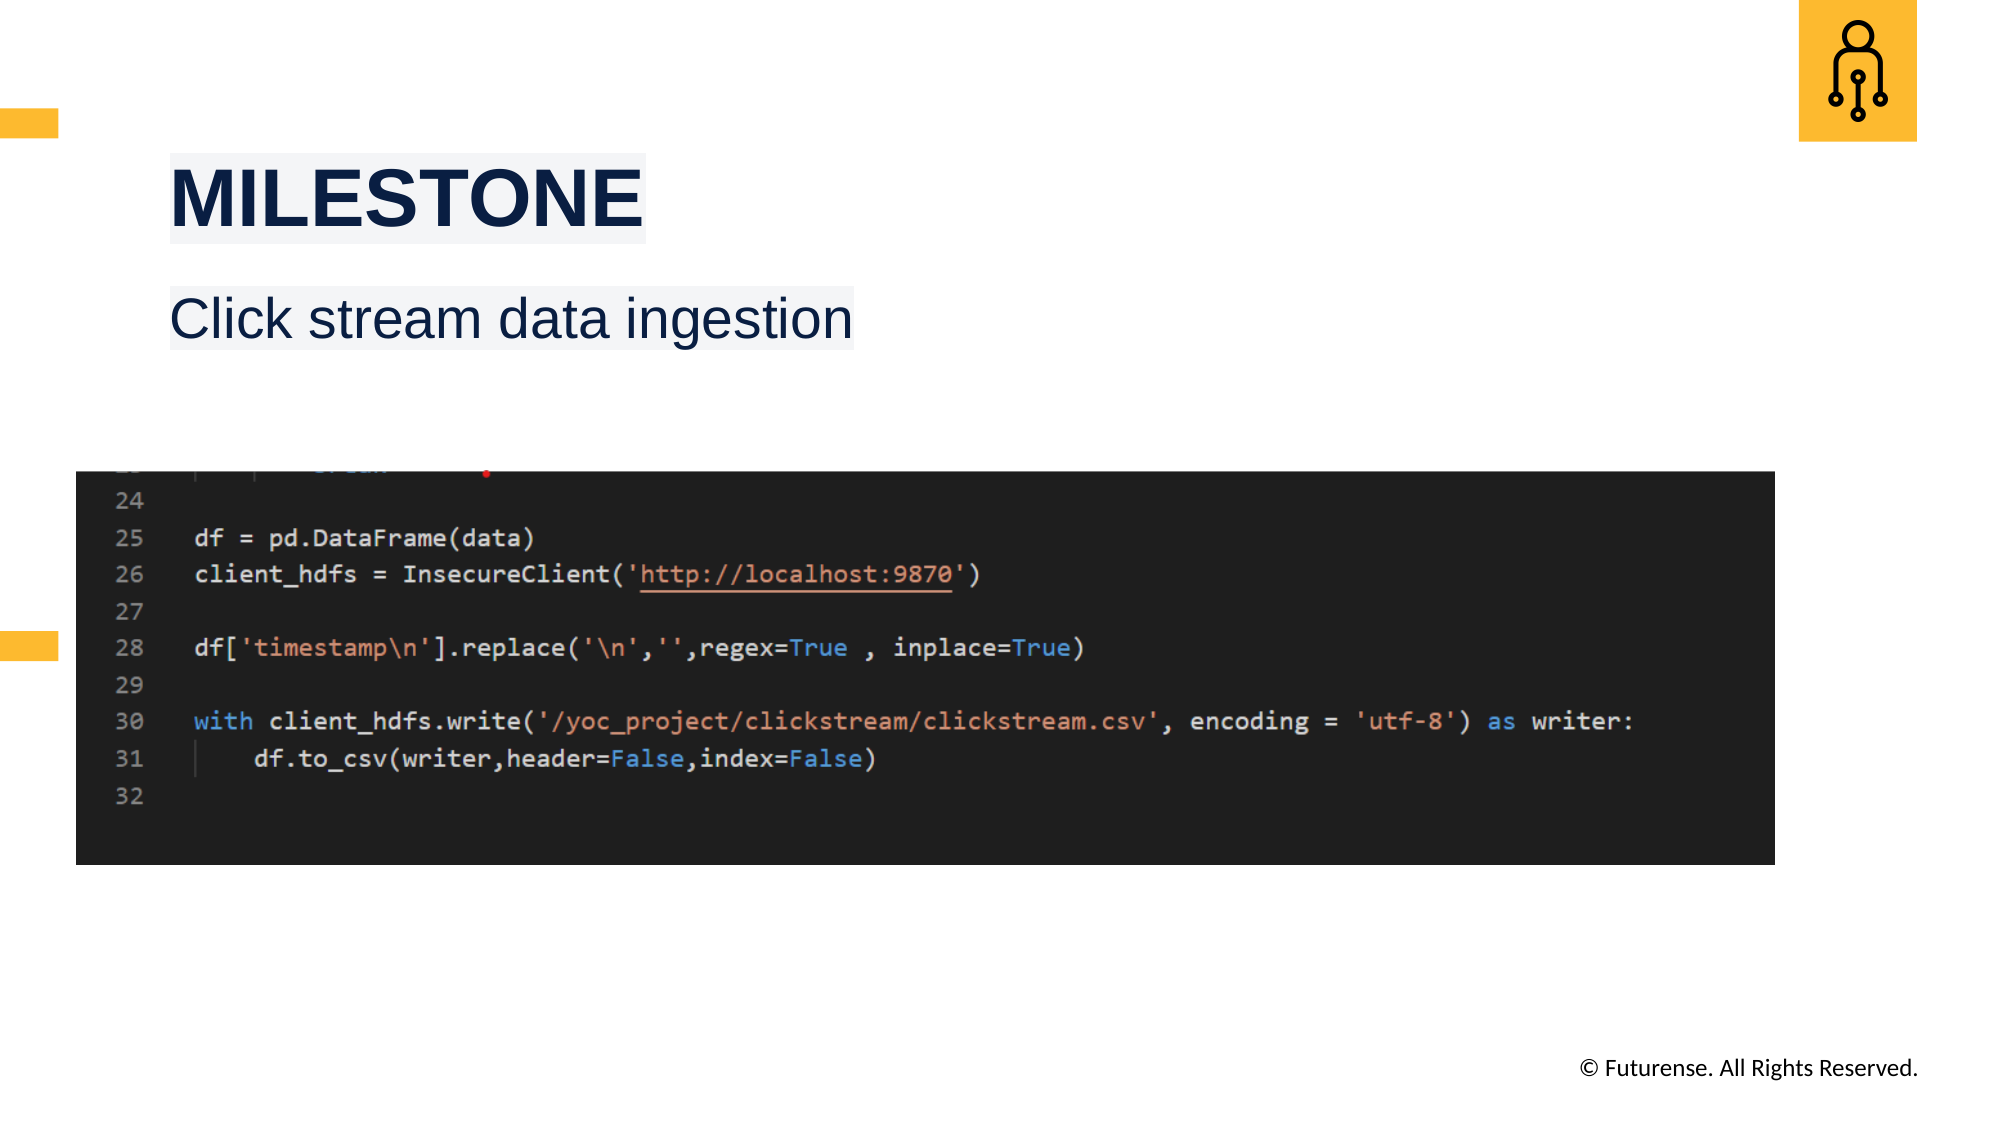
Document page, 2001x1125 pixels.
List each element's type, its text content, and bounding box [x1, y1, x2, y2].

text_box [0, 631, 59, 662]
text_box © Futurense. All Rights Reserved. [1563, 1044, 1941, 1089]
picture [76, 469, 1775, 865]
text_box MILESTONE Click stream data ingestion [154, 108, 1869, 614]
text_box [0, 108, 59, 139]
picture [1828, 20, 1888, 122]
text_box [1798, 0, 1917, 142]
